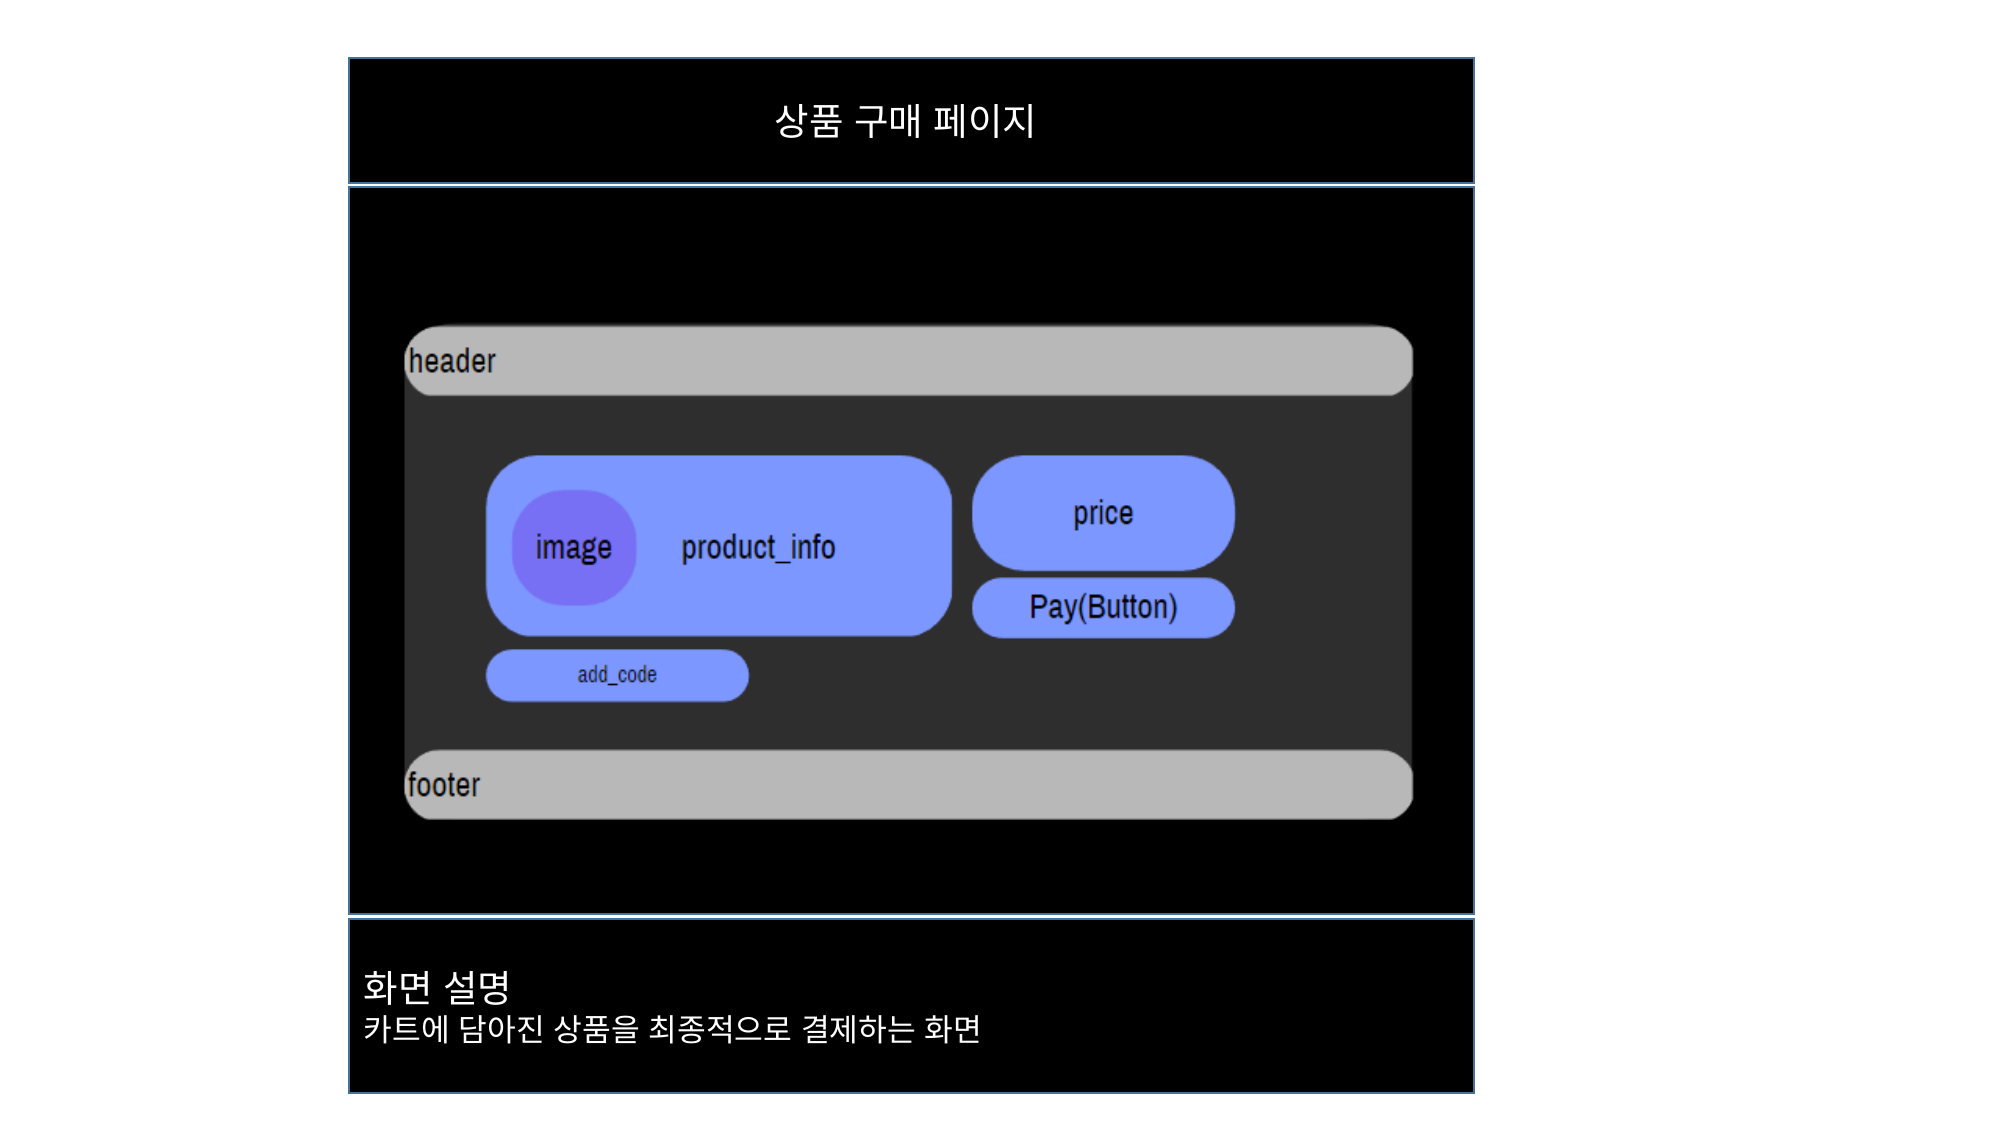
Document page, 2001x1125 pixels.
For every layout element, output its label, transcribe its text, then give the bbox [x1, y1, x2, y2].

text_box [348, 186, 1475, 915]
text_box 화면 설명 카트에 담아진 상품을 최종적으로 결제하는 화면 [348, 918, 1475, 1094]
picture [397, 318, 1426, 831]
text_box 상품 구매 페이지 [348, 57, 1475, 184]
